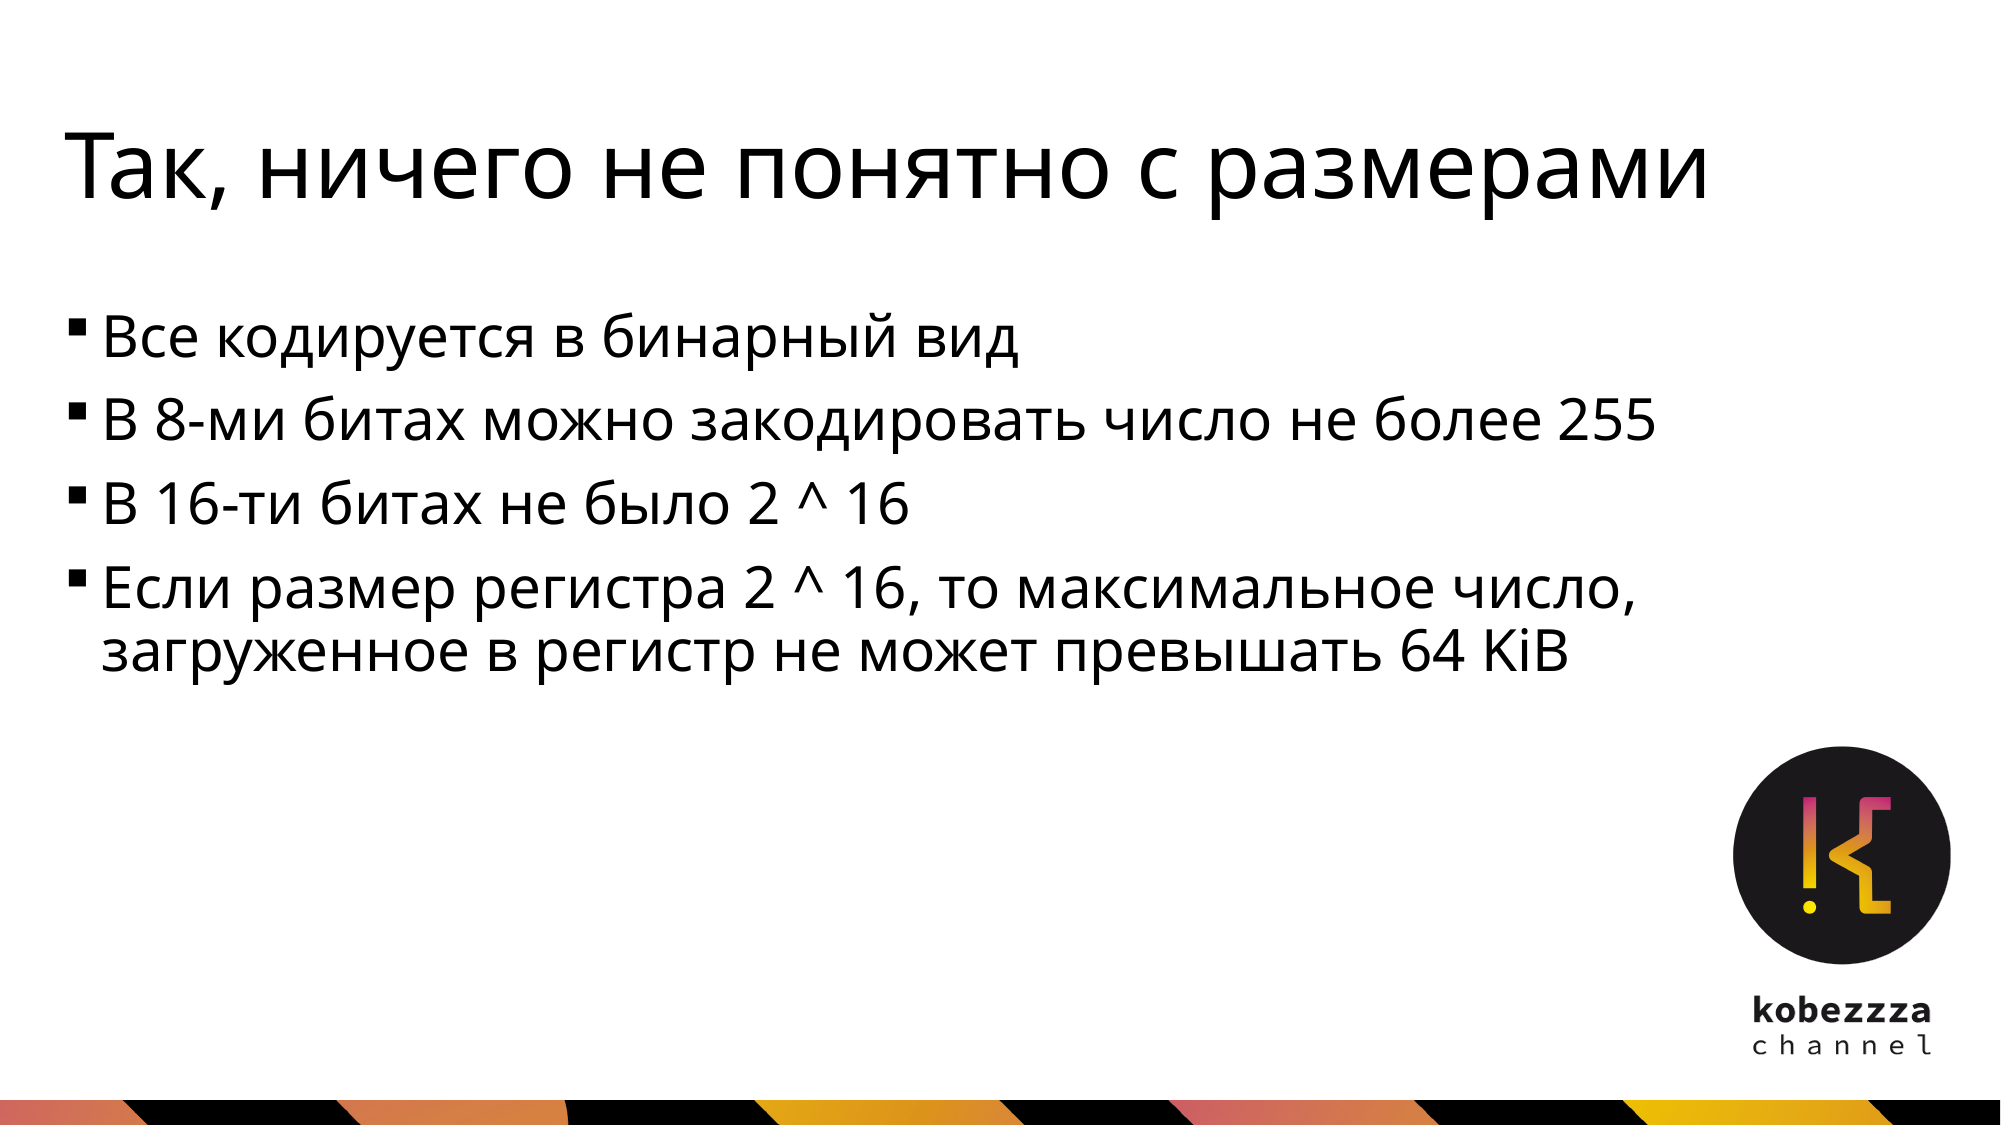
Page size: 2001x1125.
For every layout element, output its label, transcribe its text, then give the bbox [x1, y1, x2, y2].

list Все кодируется в бинарный вид В 8-ми битах можно закодировать число не более 255 В 16-ти битах не было 2 ^ 16 Если размер регистра 2 ^ 16, то максимальное число, загруженное в регистр не может превышать 64 KiB [49, 299, 1695, 1014]
picture [0, 0, 2001, 1125]
title Так, ничего не понятно с размерами [49, 59, 1913, 278]
